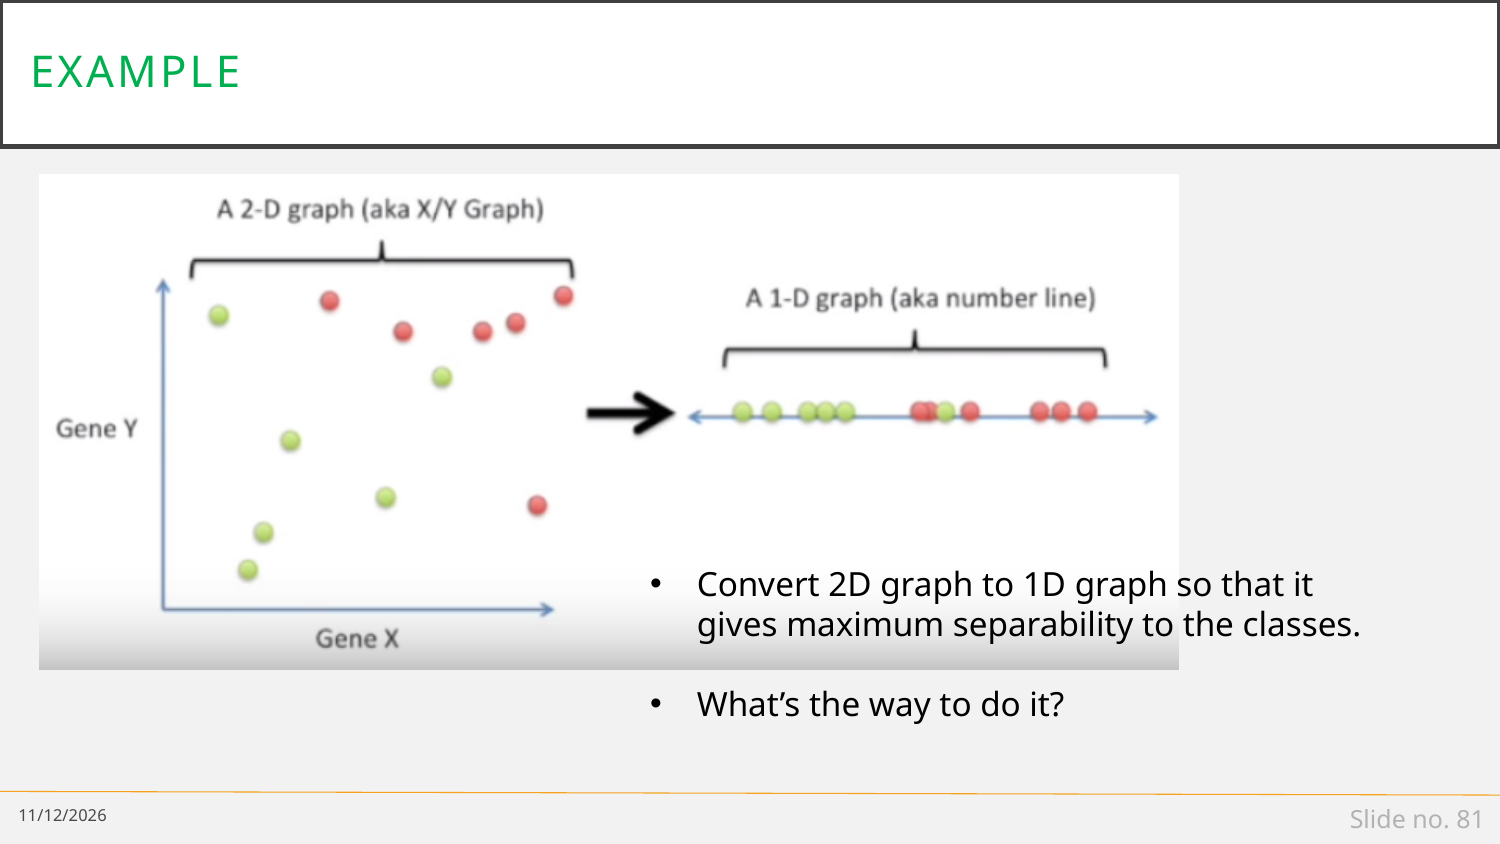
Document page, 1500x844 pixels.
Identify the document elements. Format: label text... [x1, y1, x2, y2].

slide_number Slide no. 81 [1162, 797, 1500, 843]
picture [39, 174, 1179, 670]
title Example [0, 0, 1500, 149]
text_box Convert 2D graph to 1D graph so that it gives maximum separability to the classes. What’s the way to do it? [635, 556, 1386, 731]
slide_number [0, 796, 122, 837]
